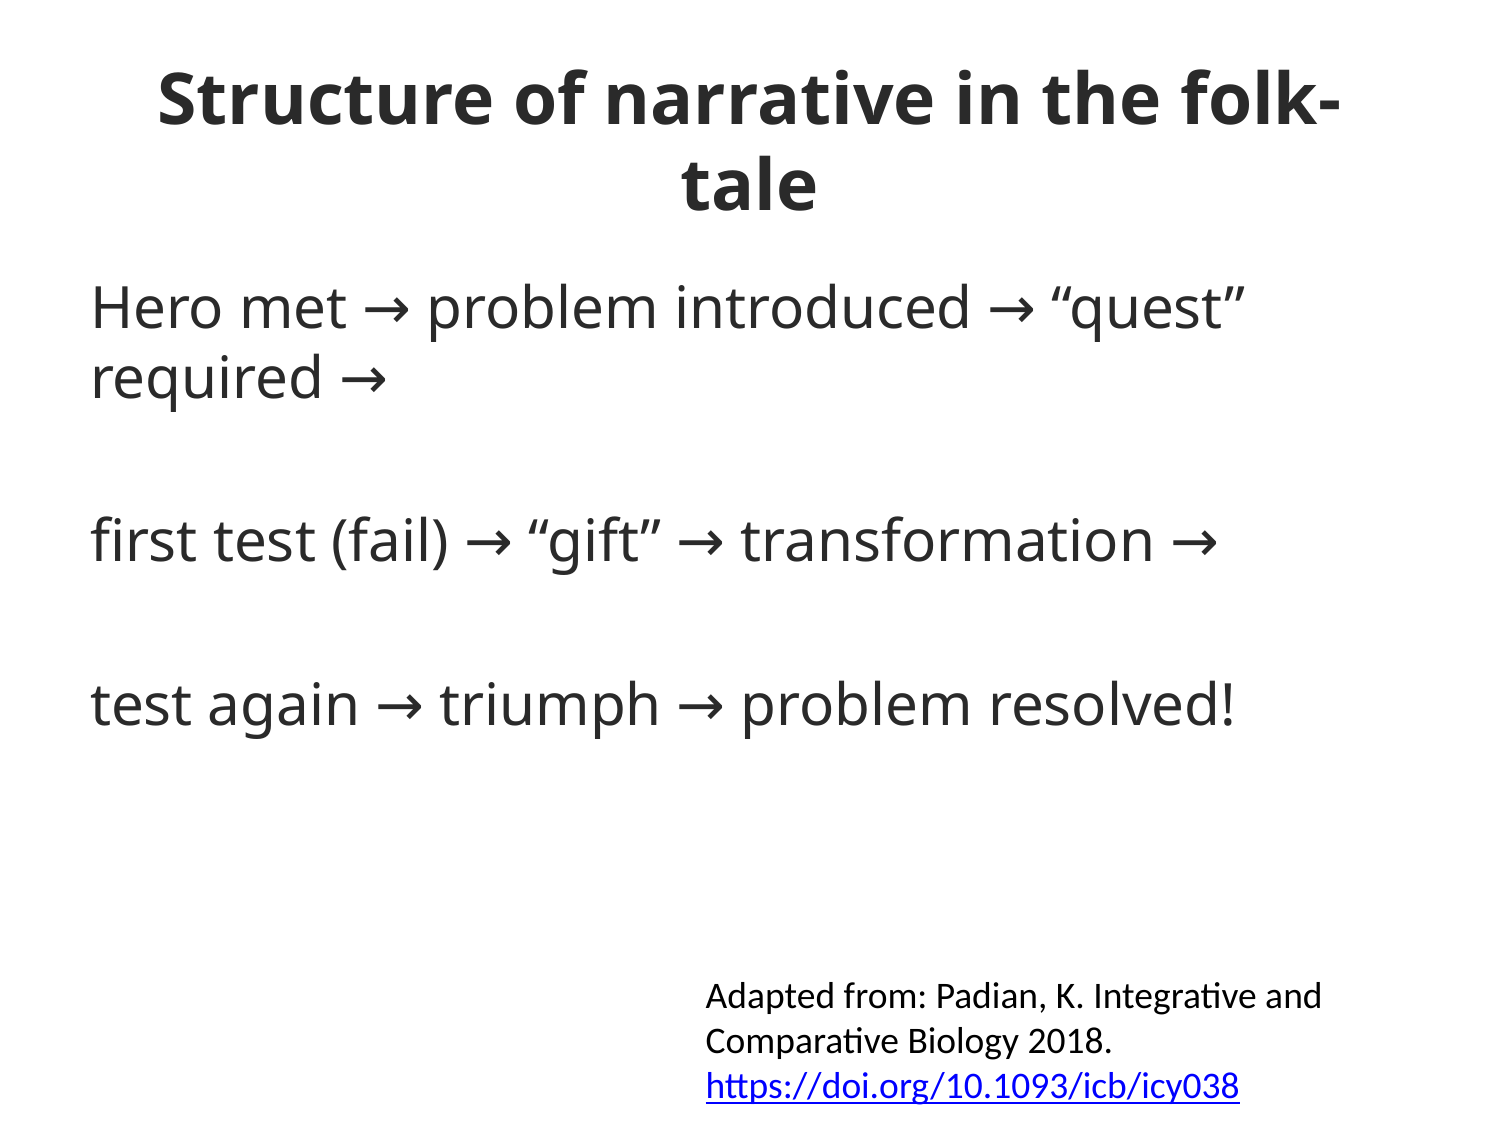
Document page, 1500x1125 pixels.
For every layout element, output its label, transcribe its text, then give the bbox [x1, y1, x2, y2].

list Hero met → problem introduced → “quest” required → first test (fail) → “gift” → transformation → test again → triumph → problem resolved! [75, 262, 1425, 764]
text_box Adapted from: Padian, K. Integrative and Comparative Biology 2018. https://doi.org/10.1093/icb/icy038 [690, 964, 1500, 1125]
title Structure of narrative in the folk-tale [75, 45, 1425, 233]
